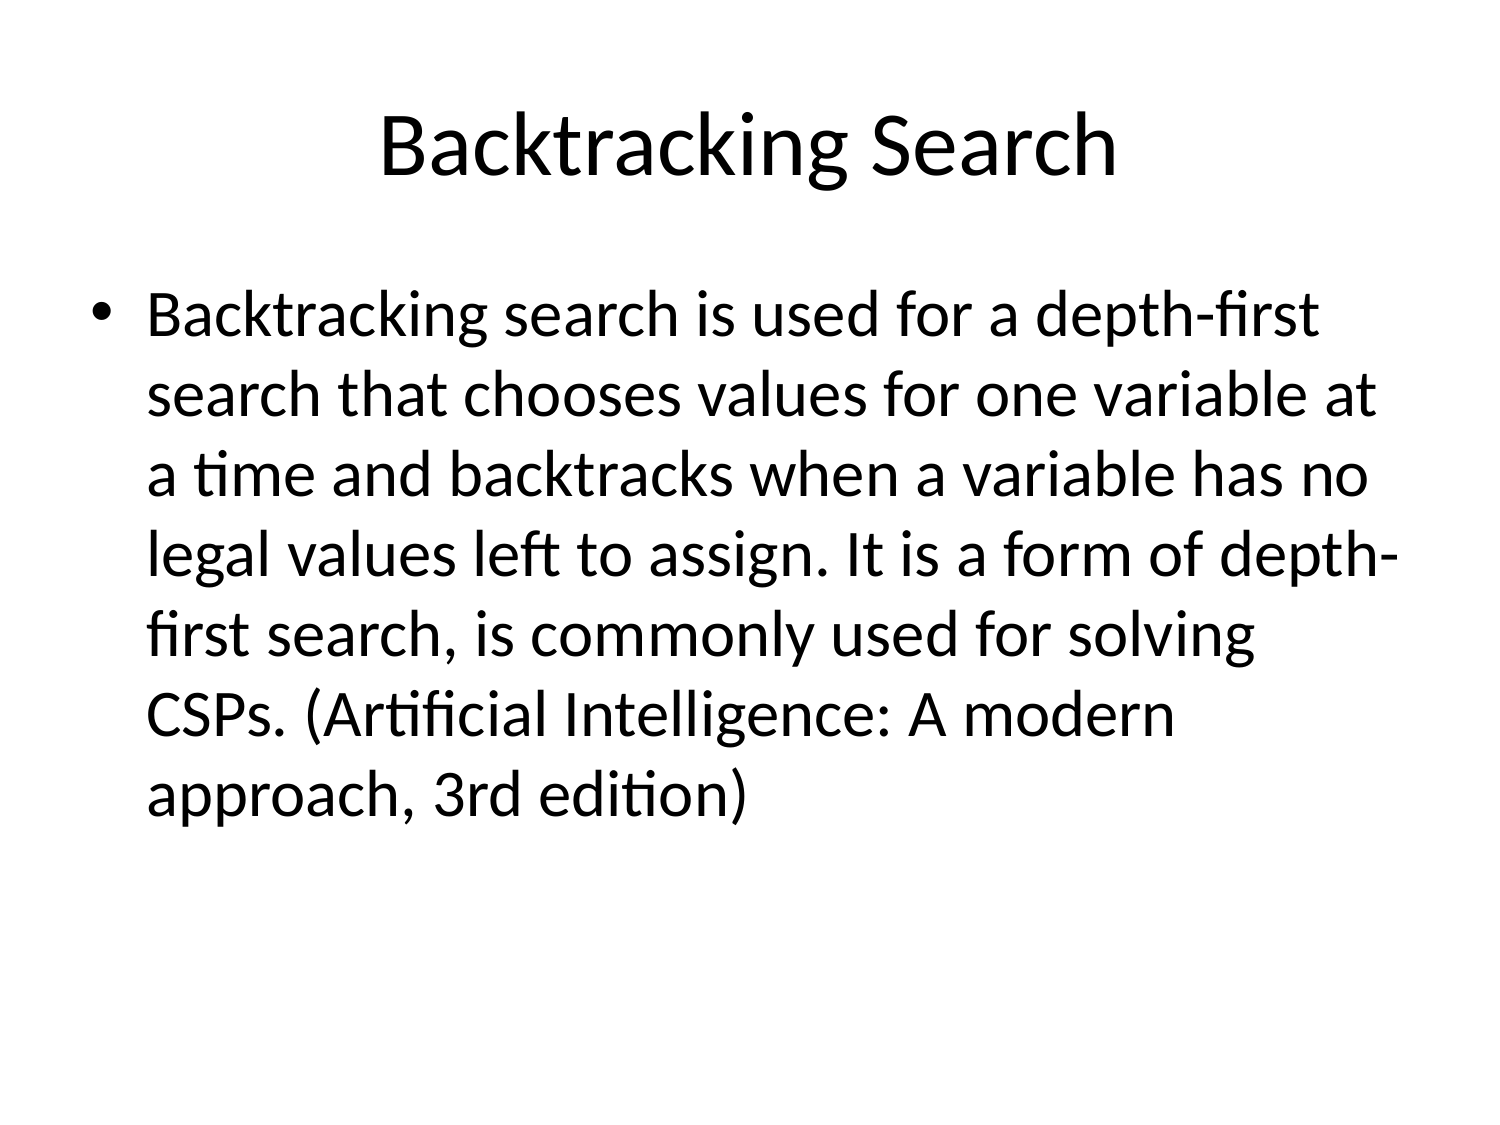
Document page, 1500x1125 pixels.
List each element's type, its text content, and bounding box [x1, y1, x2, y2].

list Backtracking search is used for a depth-first search that chooses values for one variable at a time and backtracks when a variable has no legal values left to assign. It is a form of depth-first search, is commonly used for solving CSPs. (Artificial Intelligence: A modern approach, 3rd edition) [75, 262, 1425, 1005]
title Backtracking Search [75, 45, 1425, 233]
